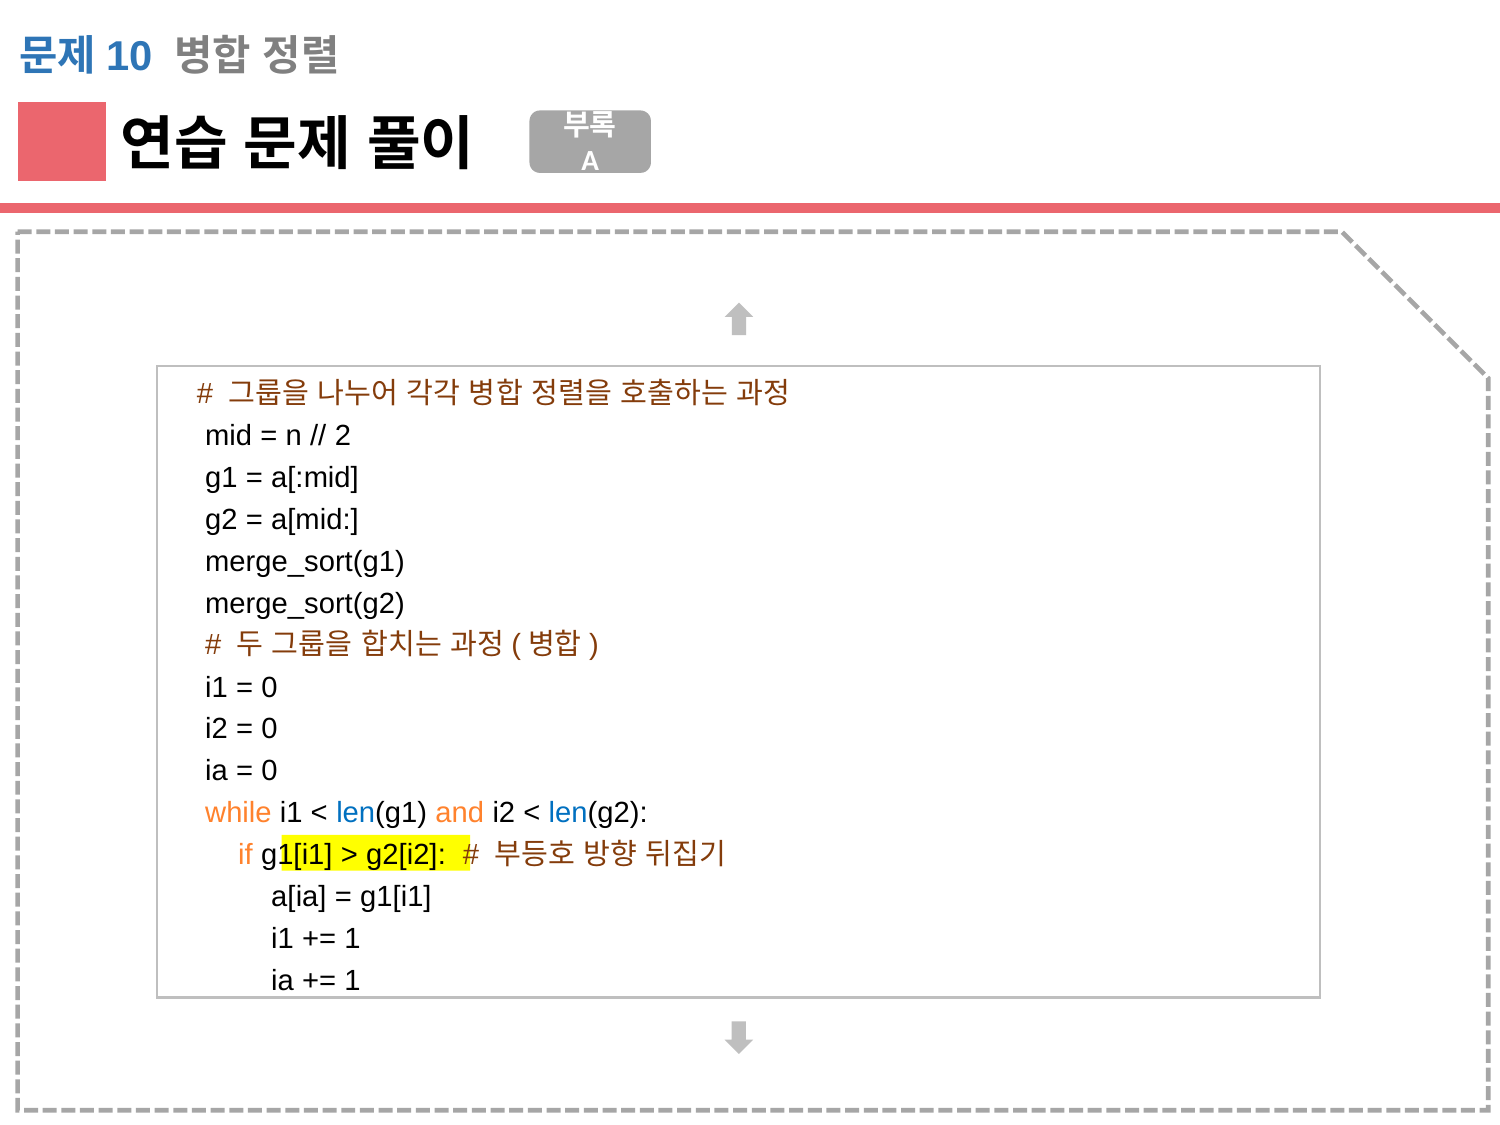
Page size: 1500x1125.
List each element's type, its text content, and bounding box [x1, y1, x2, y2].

text_box [722, 301, 756, 337]
text_box 연습 문제 풀이 [106, 98, 1489, 184]
text_box [16, 230, 1490, 1112]
text_box 부록 A [528, 109, 652, 174]
text_box [17, 101, 106, 182]
text_box [722, 1020, 756, 1056]
text_box 문제10 병합 정렬 [4, 21, 1422, 86]
text_box # 그룹을 나누어 각각 병합 정렬을 호출하는 과정 mid = n // 2 g1 = a[:mid] g2 = a[mid:] merge_sort(g1) merge_sort(g2) # 두 그룹을 합치는 과정(병합) i1 = 0 i2 = 0 ia = 0 while i1 < len(g1) and i2 < len(g2): if g1[i1] > g2[i2]: # 부등호 방향 뒤집기 a[ia] = g1[i1] i1 += 1 ia += 1 [156, 365, 1321, 999]
